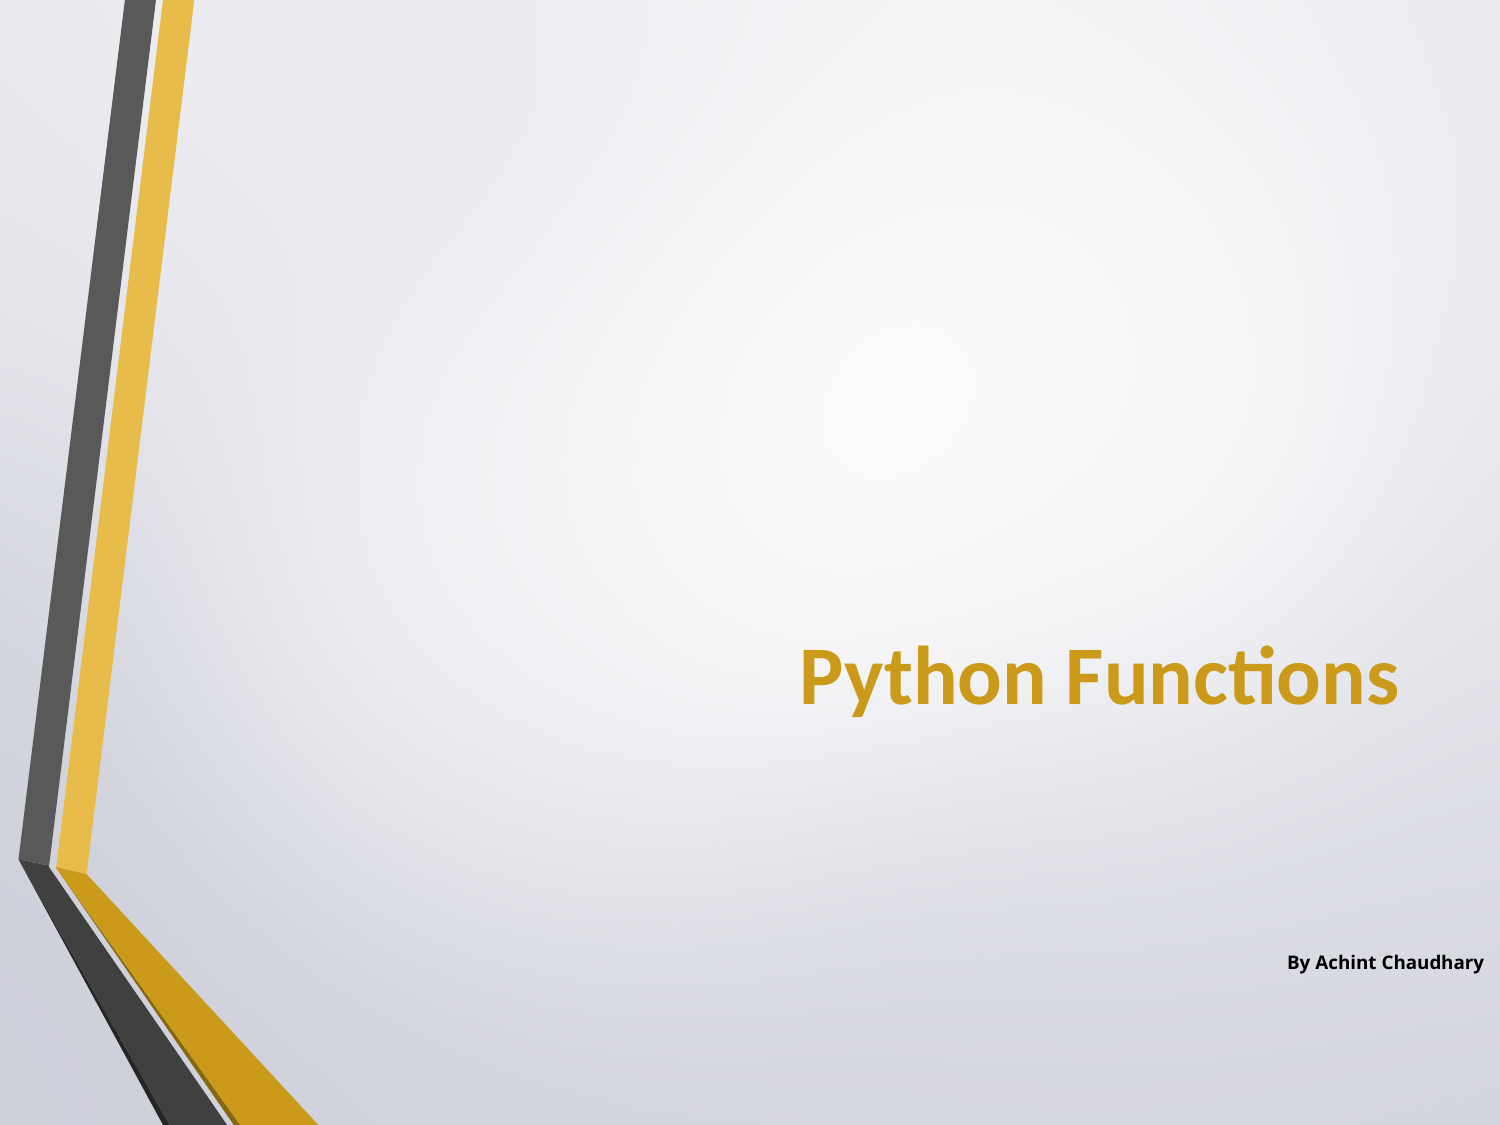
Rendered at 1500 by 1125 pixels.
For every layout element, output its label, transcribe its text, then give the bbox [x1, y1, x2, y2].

text_box By Achint Chaudhary [628, 939, 1500, 985]
title Python Functions [316, 622, 1416, 729]
